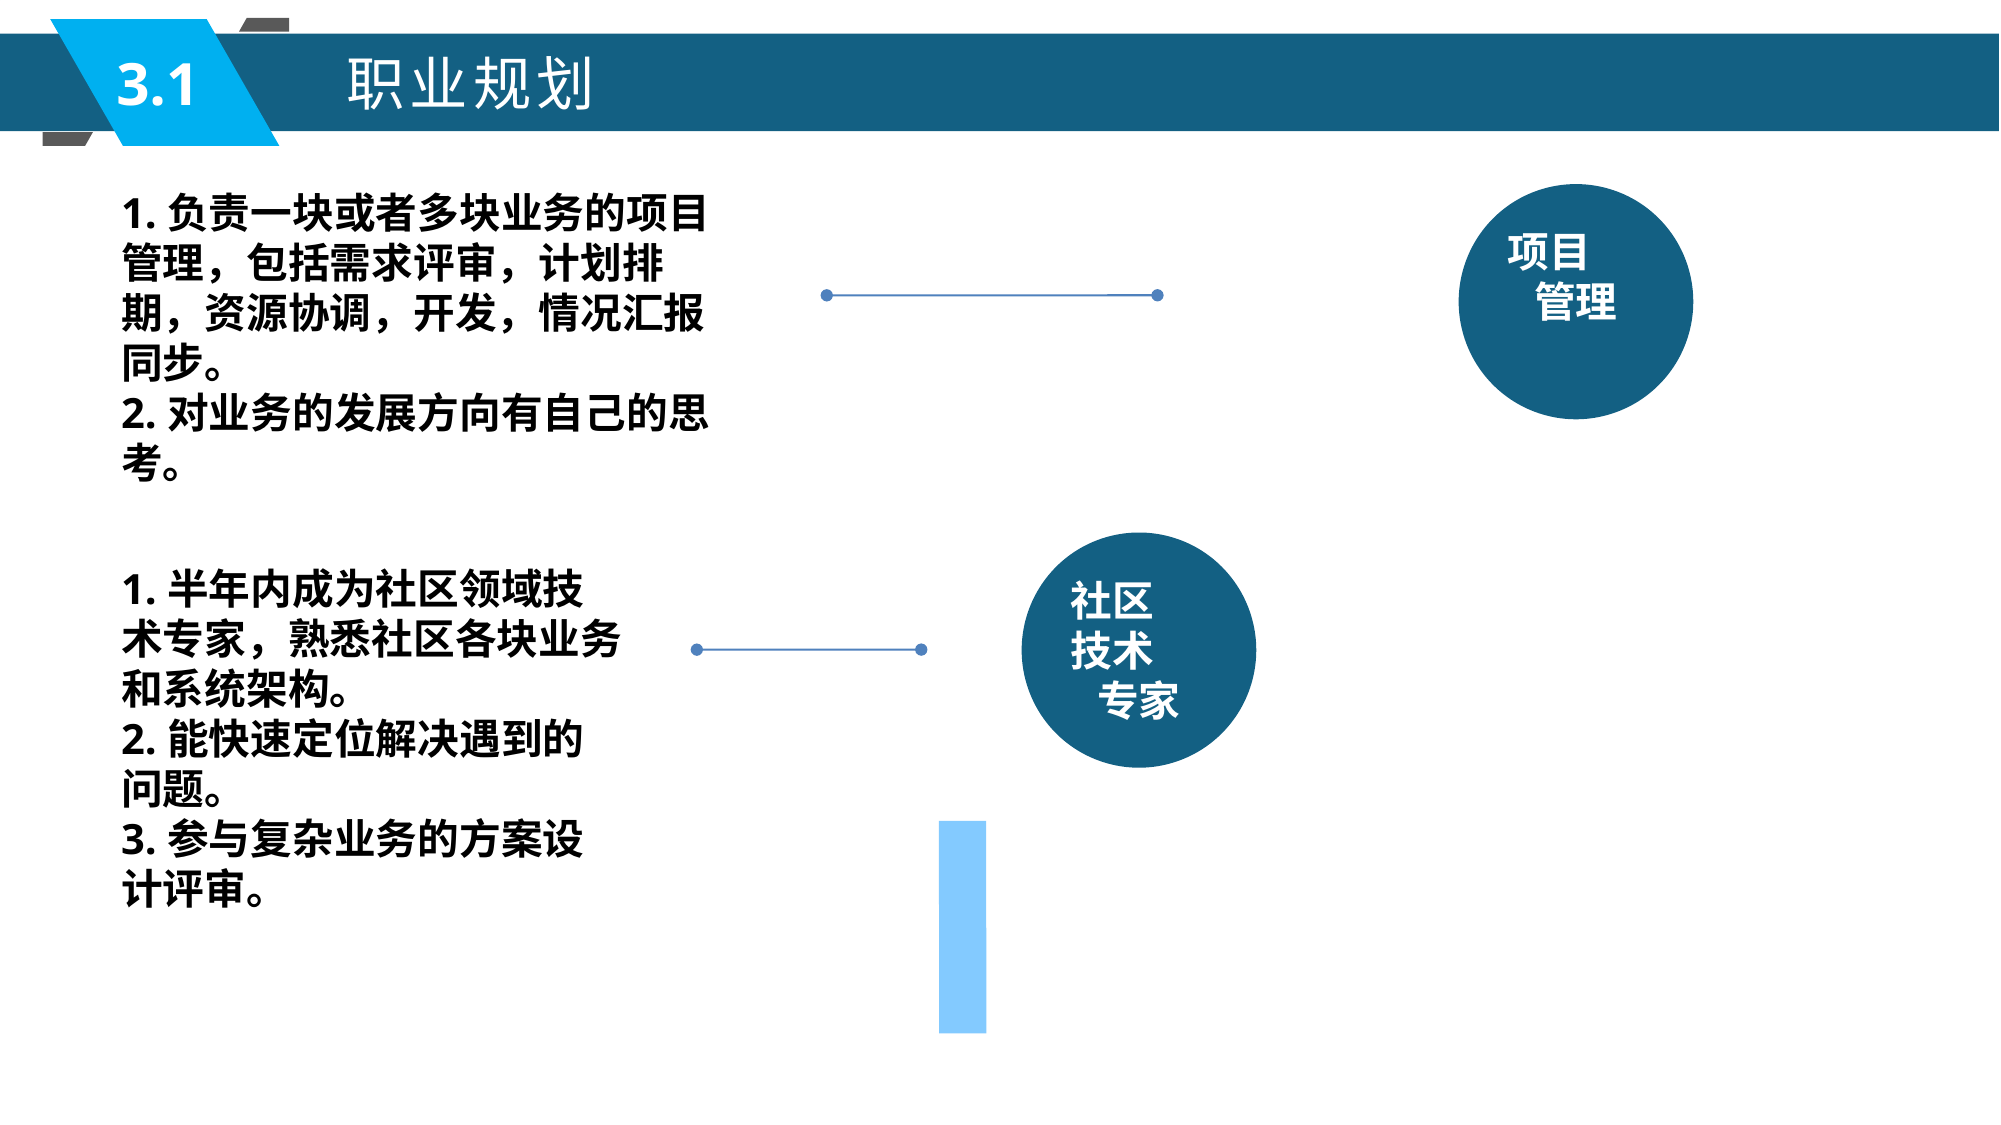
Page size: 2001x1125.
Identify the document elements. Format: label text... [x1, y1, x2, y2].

text_box [48, 16, 221, 39]
text_box 3.1 [49, 39, 266, 124]
text_box 1.半年内成为社区领域技术专家，熟悉社区各块业务和系统架构。 2.能快速定位解决遇到的问题。 3.参与复杂业务的方案设计评审。 [106, 579, 638, 1065]
text_box [0, 32, 112, 133]
text_box [40, 130, 95, 148]
text_box [690, 643, 928, 656]
text_box [107, 118, 282, 148]
text_box [237, 15, 292, 34]
text_box 1.负责一块或者多块业务的项目管理，包括需求评审，计划排期，资源协调，开发，情况汇报同步。 2.对业务的发展方向有自己的思考。 [106, 178, 733, 579]
text_box 社区 技术 专家 [1021, 532, 1257, 768]
text_box [218, 32, 2000, 133]
text_box [820, 289, 1164, 302]
text_box 项目 管理 [1458, 184, 1694, 420]
text_box 职业规划 [331, 39, 741, 124]
